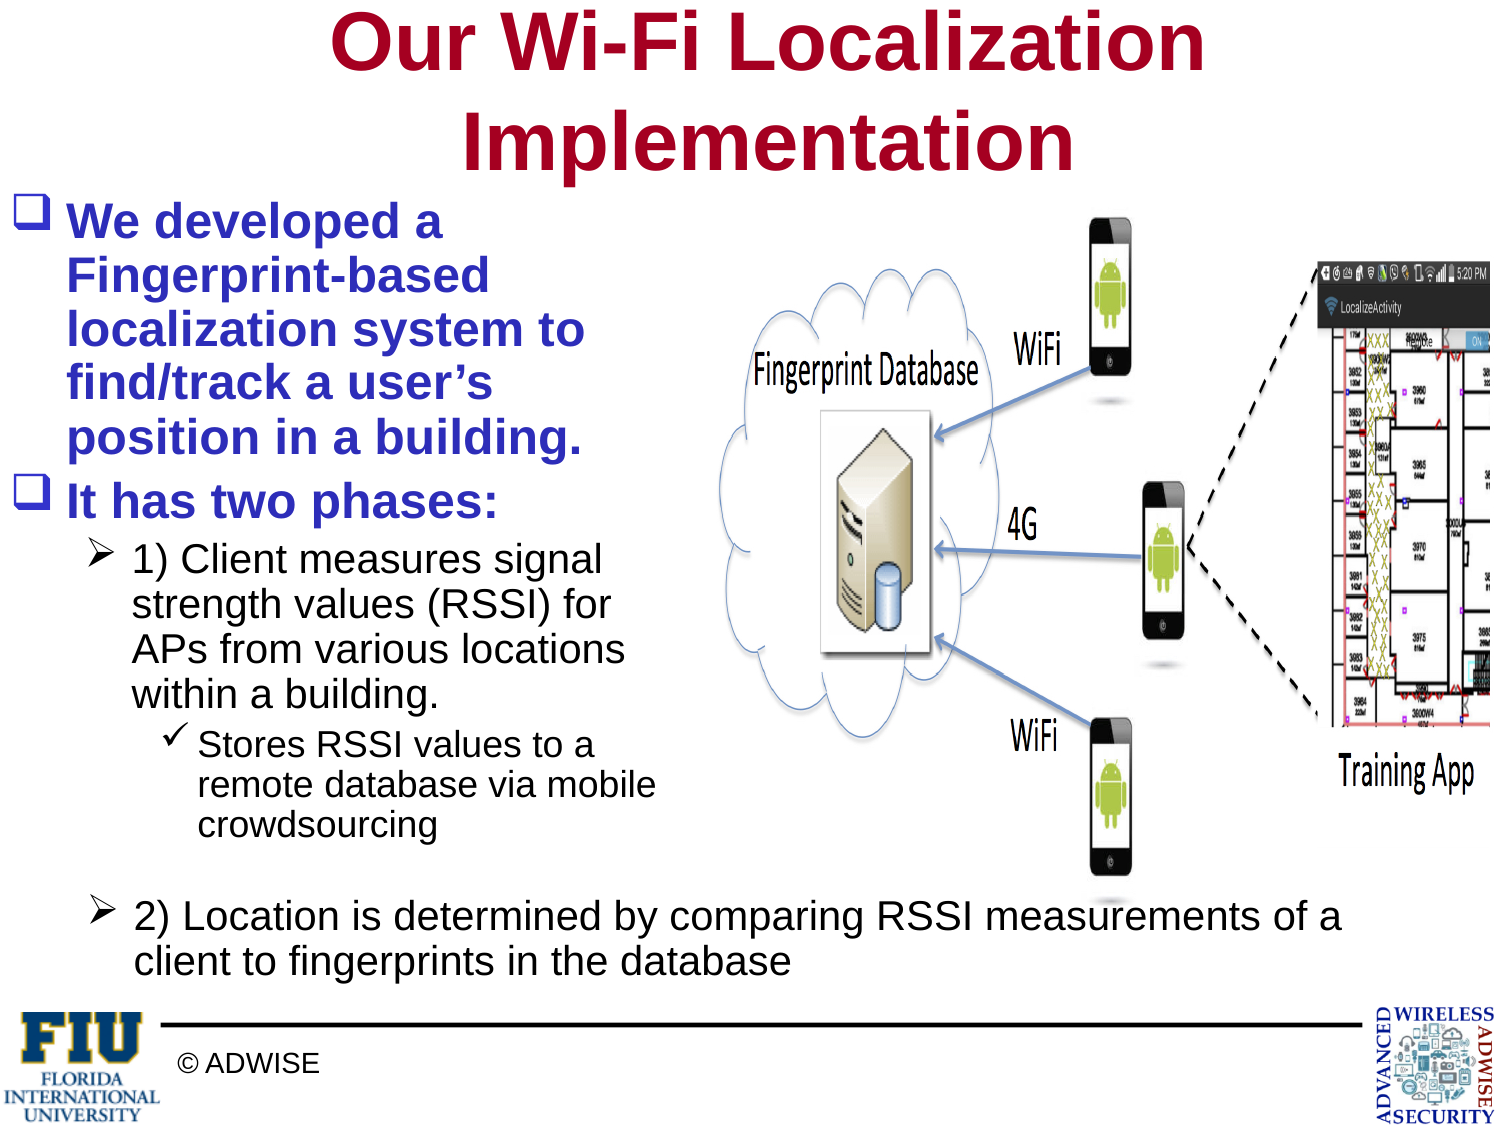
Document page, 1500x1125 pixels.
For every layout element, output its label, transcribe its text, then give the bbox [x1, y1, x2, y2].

text_box 2) Location is determined by comparing RSSI measurements of a client to fingerprints in the database [0, 887, 1435, 1000]
title Our Wi-Fi Localization Implementation [37, 36, 1500, 138]
picture [712, 199, 1500, 913]
list We developed a Fingerprint-based localization system to find/track a user’s position in a building. It has two phases: 1) Client measures signal strength values (RSSI) for APs from various locations within a building. Stores RSSI values to a remote database via mobile crowdsourcing [0, 187, 708, 887]
picture [1374, 1005, 1496, 1125]
